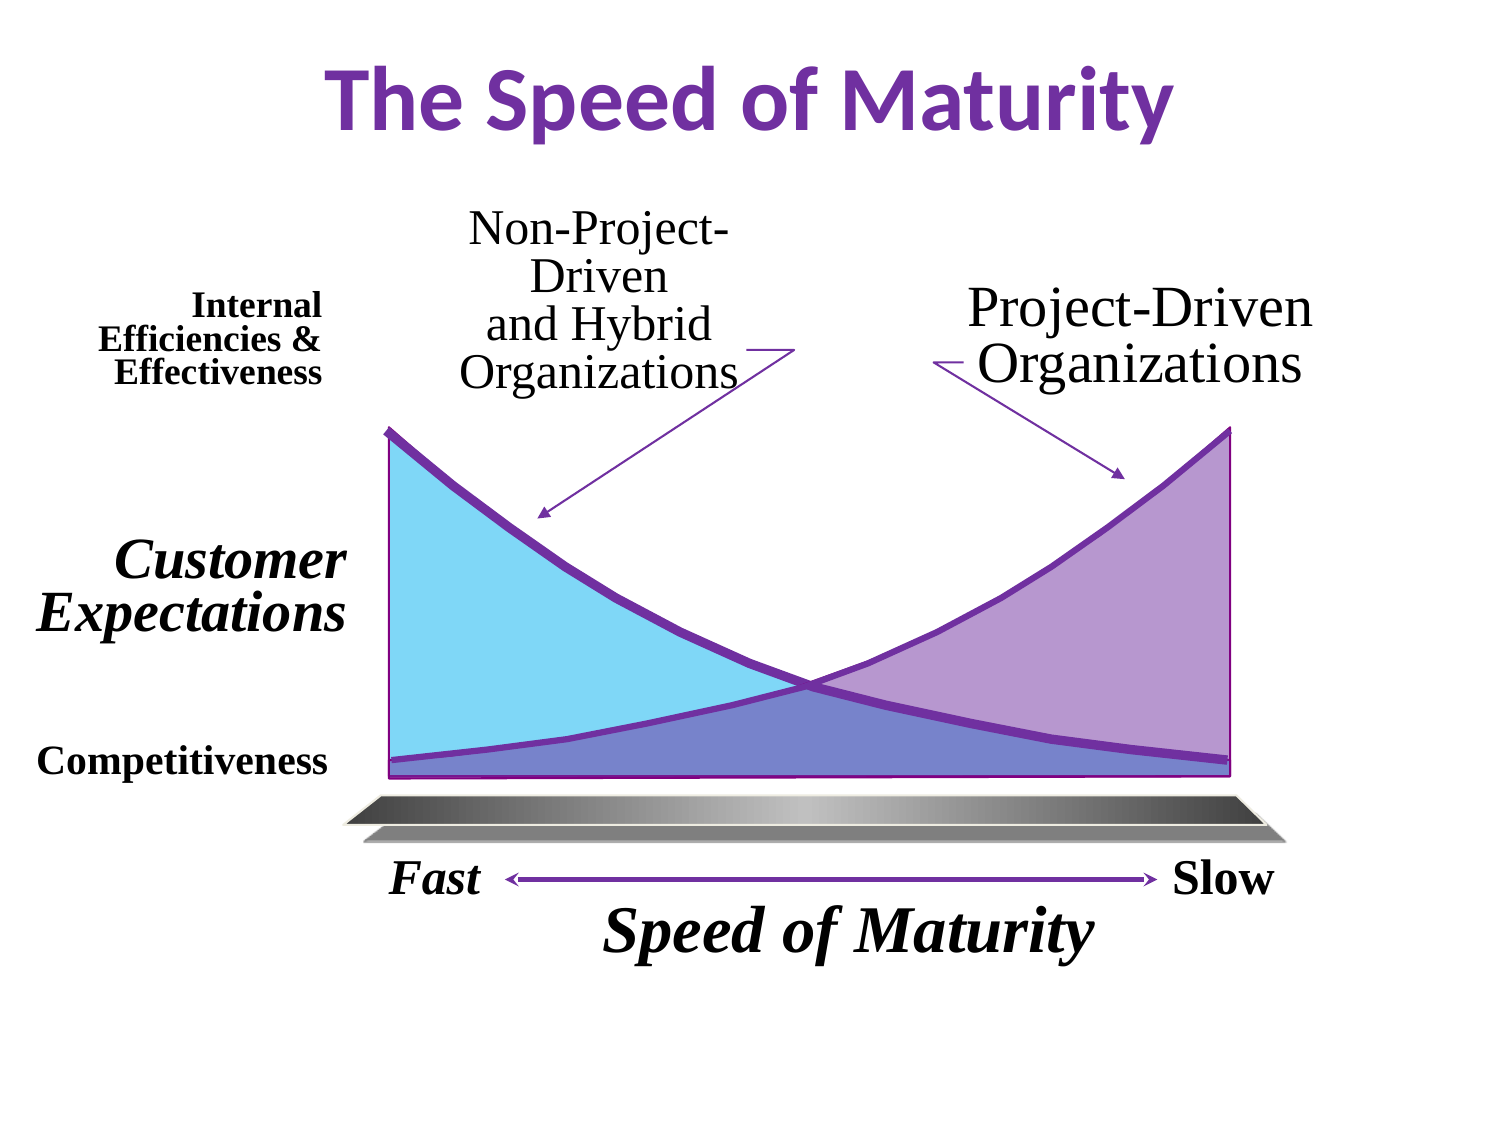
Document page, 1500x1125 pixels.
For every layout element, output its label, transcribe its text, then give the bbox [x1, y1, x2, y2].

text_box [388, 198, 810, 519]
text_box Customer Expectations [19, 529, 363, 650]
text_box Slow [1157, 837, 1325, 912]
text_box Fast [373, 844, 513, 912]
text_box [933, 274, 1338, 480]
text_box [343, 795, 1267, 825]
text_box Internal Efficiencies & Effectiveness [62, 283, 338, 400]
title The Speed of Maturity [75, 0, 1425, 188]
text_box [385, 427, 1231, 779]
text_box Competitiveness [5, 733, 344, 791]
text_box Speed of Maturity [587, 878, 1209, 974]
text_box [1144, 873, 1155, 878]
